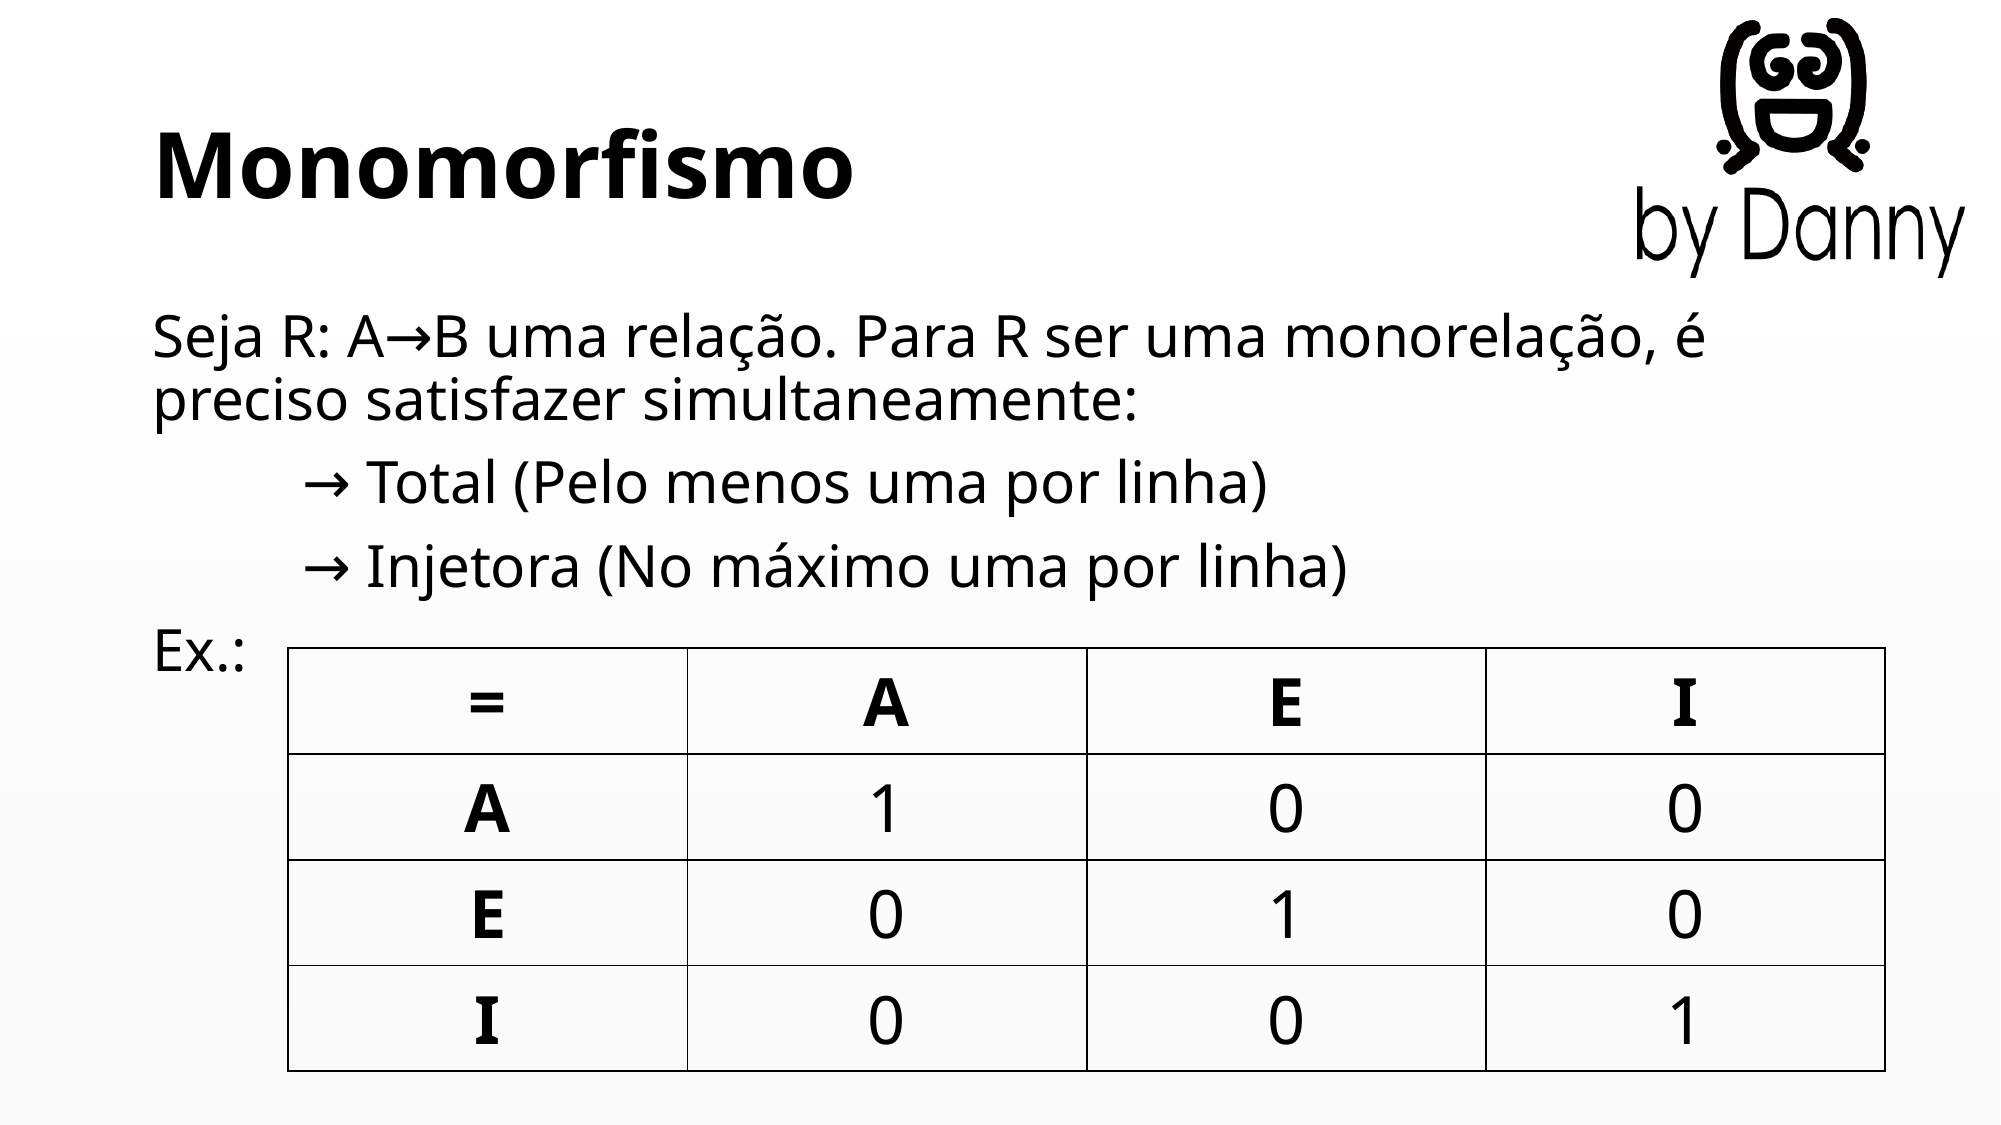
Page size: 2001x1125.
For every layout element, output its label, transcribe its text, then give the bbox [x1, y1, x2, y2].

title Monomorfismo [137, 59, 1863, 278]
table_header E [1088, 649, 1485, 753]
table_header = [289, 649, 687, 753]
table_cell 0 [688, 861, 1086, 965]
table_cell 0 [1088, 755, 1485, 859]
list Seja R: A→B uma relação. Para R ser uma monorelação, é preciso satisfazer simultaneamente: → Total (Pelo menos uma por linha) → Injetora (No máximo uma por linha) Ex.: [137, 299, 1863, 1014]
table_cell 0 [1088, 966, 1485, 1070]
picture [1637, 18, 1965, 278]
table_cell 0 [1487, 755, 1884, 859]
table_cell I [289, 966, 687, 1070]
table_cell 0 [688, 966, 1086, 1070]
table_cell E [289, 861, 687, 965]
table_header A [688, 649, 1086, 753]
table_cell A [289, 755, 687, 859]
table_cell 1 [1088, 861, 1485, 965]
table_cell 1 [1487, 966, 1884, 1070]
table_cell 0 [1487, 861, 1884, 965]
table_header I [1487, 649, 1884, 753]
table_cell 1 [688, 755, 1086, 859]
